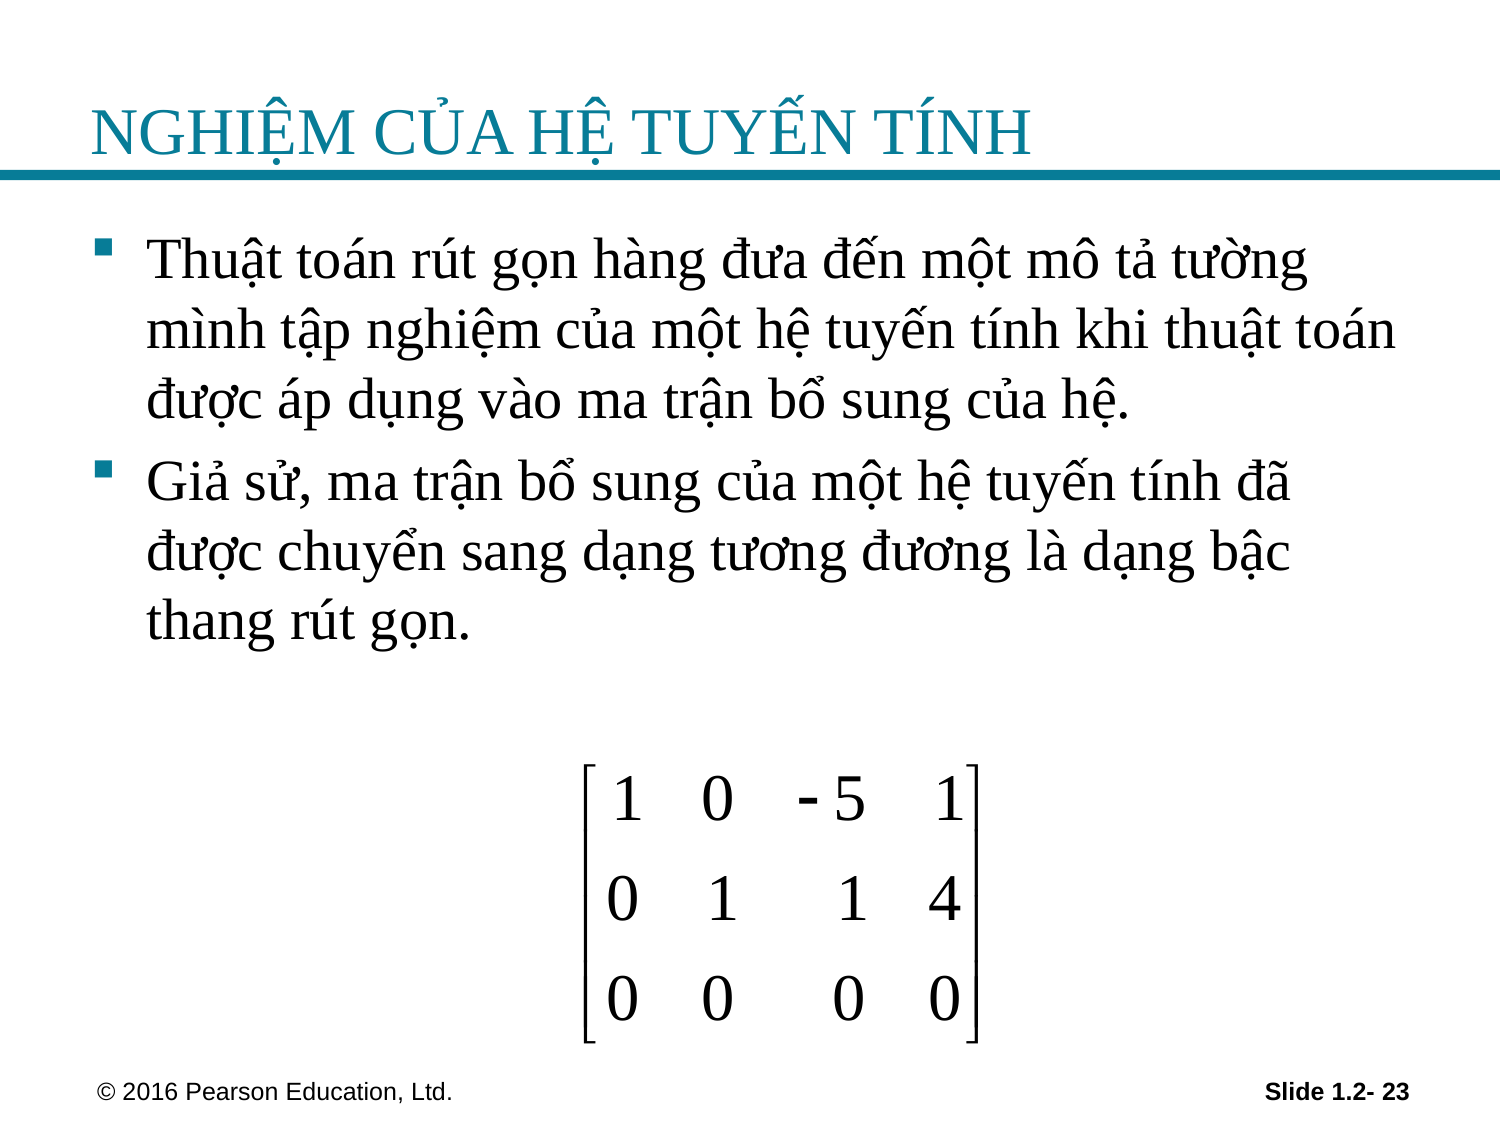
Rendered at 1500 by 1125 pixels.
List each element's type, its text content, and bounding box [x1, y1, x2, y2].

title NGHIỆM CỦA HỆ TUYẾN TÍNH [75, 0, 1425, 175]
slide_number Slide 1.2- 23 [1113, 1034, 1425, 1113]
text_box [574, 758, 994, 1050]
footer © 2016 Pearson Education, Ltd. [75, 1034, 1113, 1113]
list Thuật toán rút gọn hàng đưa đến một mô tả tường mình tập nghiệm của một hệ tuyến tính khi thuật toán được áp dụng vào ma trận bổ sung của hệ. Giả sử, ma trận bổ sung của một hệ tuyến tính đã được chuyển sang dạng tương đương là dạng bậc thang rút gọn. [75, 212, 1425, 1034]
